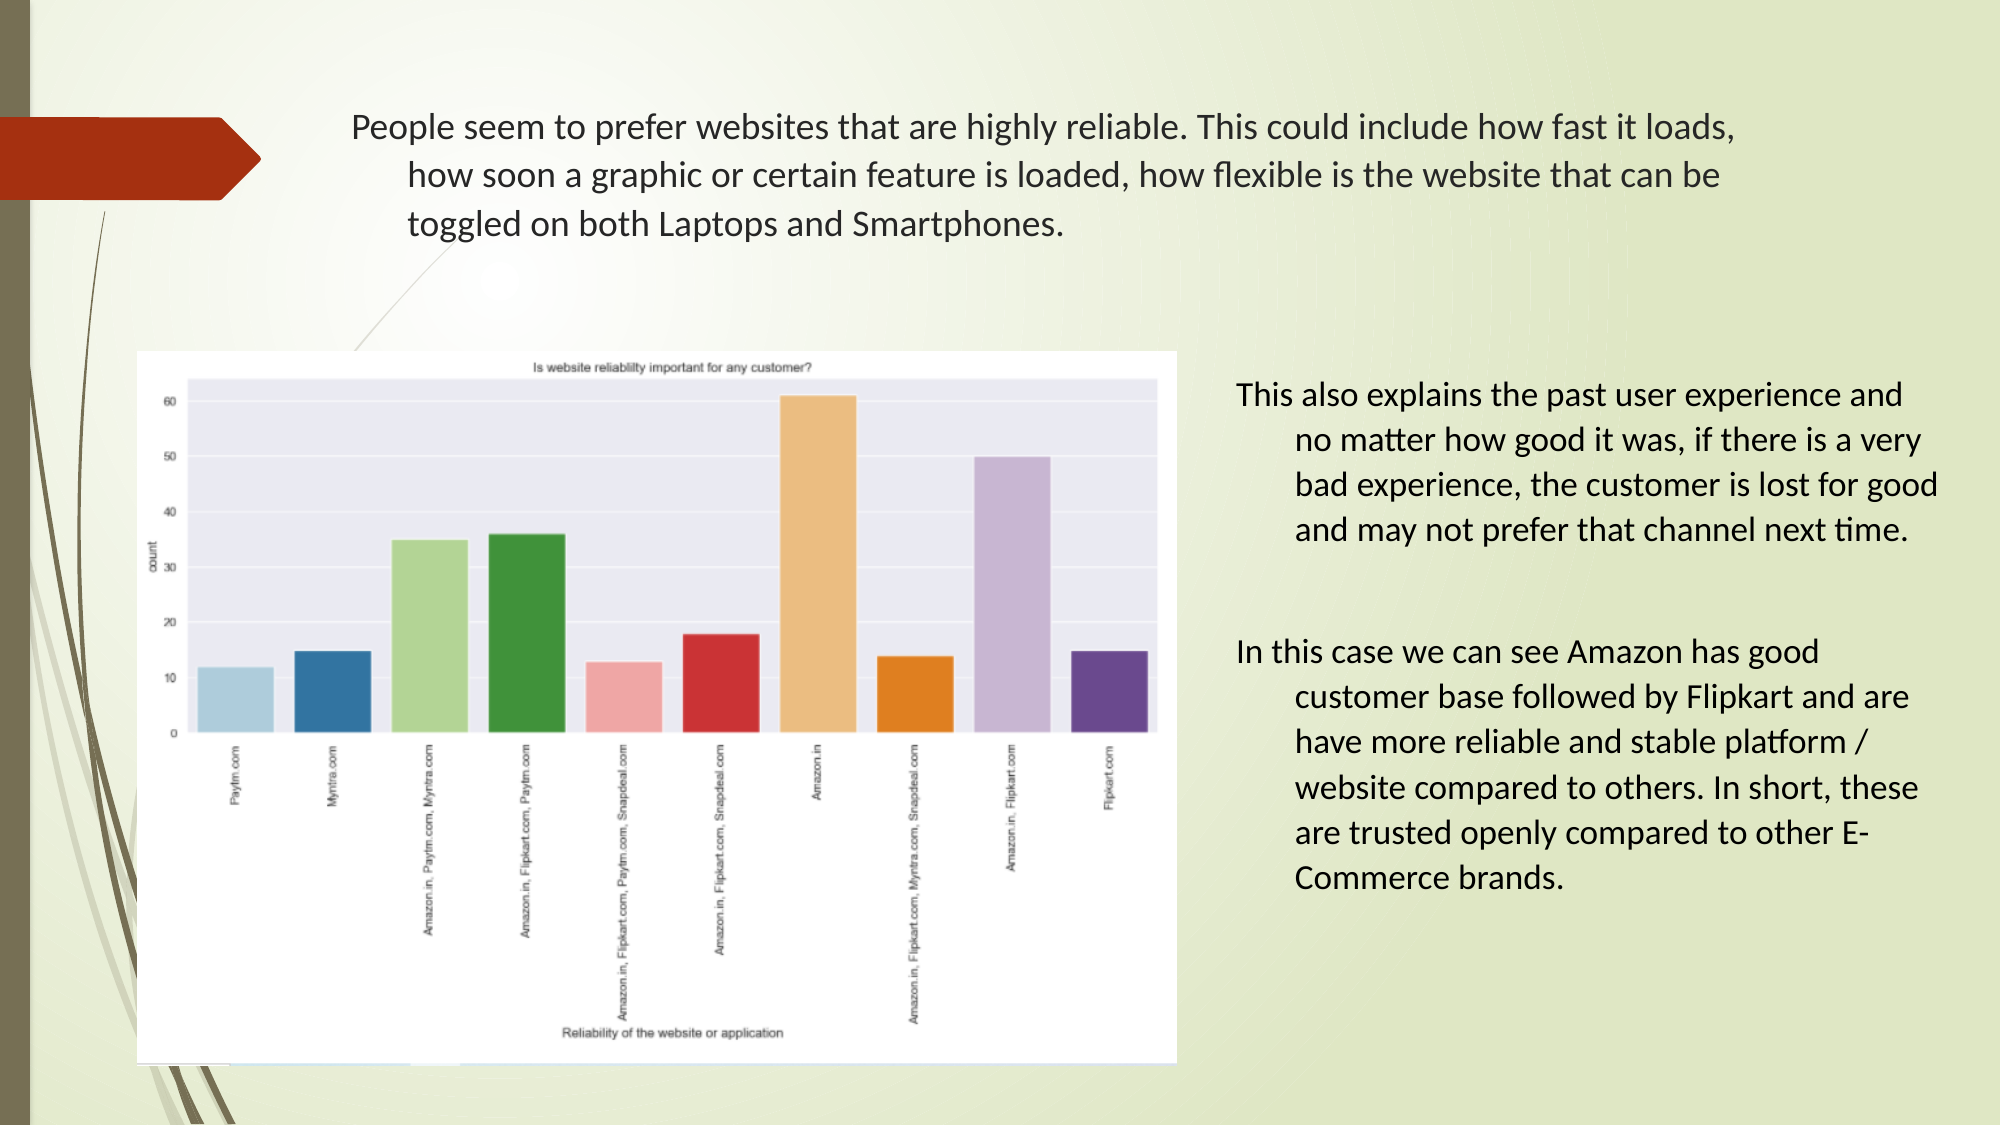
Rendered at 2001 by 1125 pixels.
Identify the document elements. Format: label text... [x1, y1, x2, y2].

text_box This also explains the past user experience and no matter how good it was, if there is a very bad experience, the customer is lost for good and may not prefer that channel next time. In this case we can see Amazon has good customer base followed by Flipkart and are have more reliable and stable platform / website compared to others. In short, these are trusted openly compared to other E-Commerce brands. [1221, 337, 1957, 1034]
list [137, 351, 1178, 1066]
title People seem to prefer websites that are highly reliable. This could include how fast it loads, how soon a graphic or certain feature is loaded, how flexible is the website that can be toggled on both Laptops and Smartphones. [336, 91, 1799, 302]
